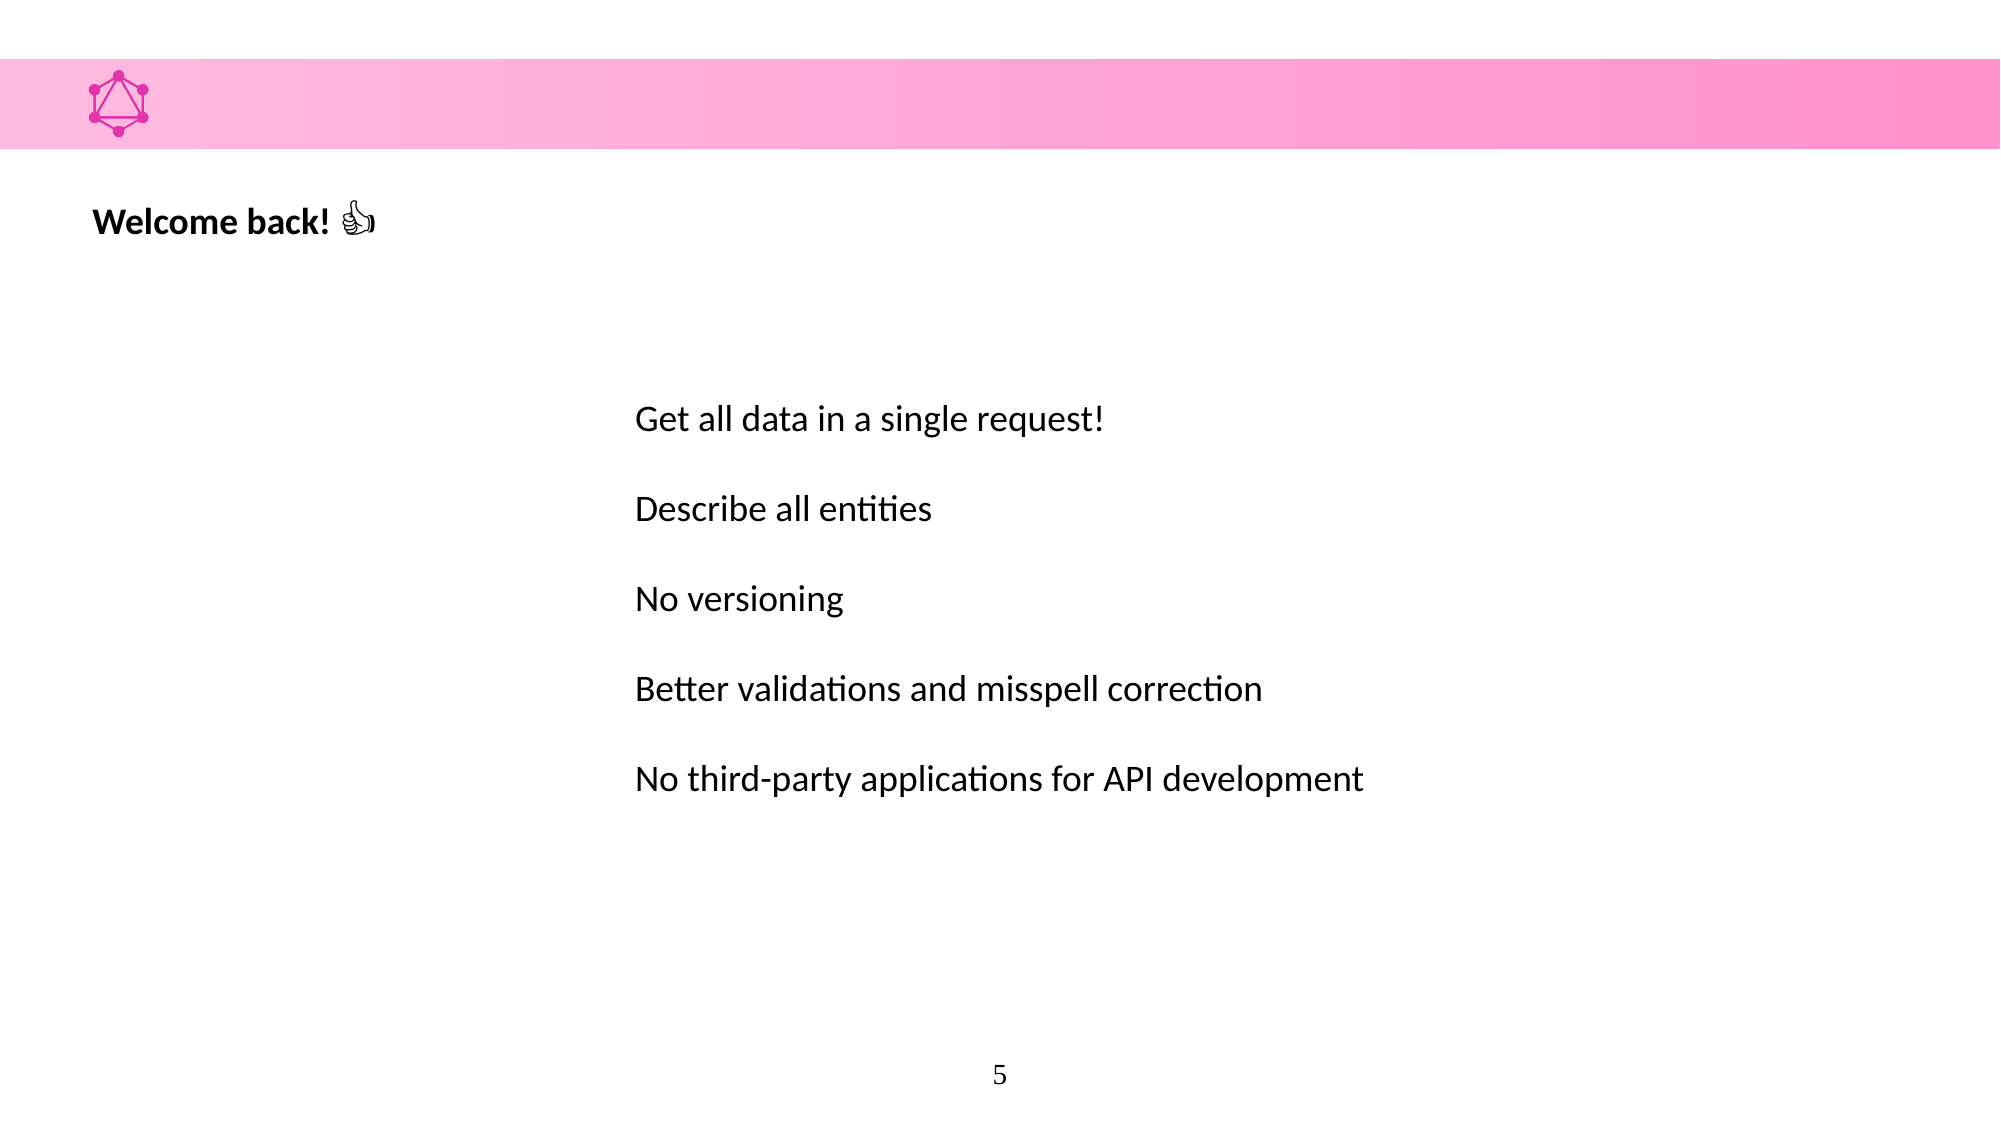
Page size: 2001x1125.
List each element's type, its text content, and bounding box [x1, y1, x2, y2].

picture [84, 69, 153, 138]
text_box Get all data in a single request! Describe all entities No versioning Better validations and misspell correction No third-party applications for API development [620, 386, 1380, 807]
footer 5 [662, 1042, 1338, 1103]
text_box Welcome back! 👍 [77, 190, 393, 250]
text_box [0, 57, 2000, 151]
